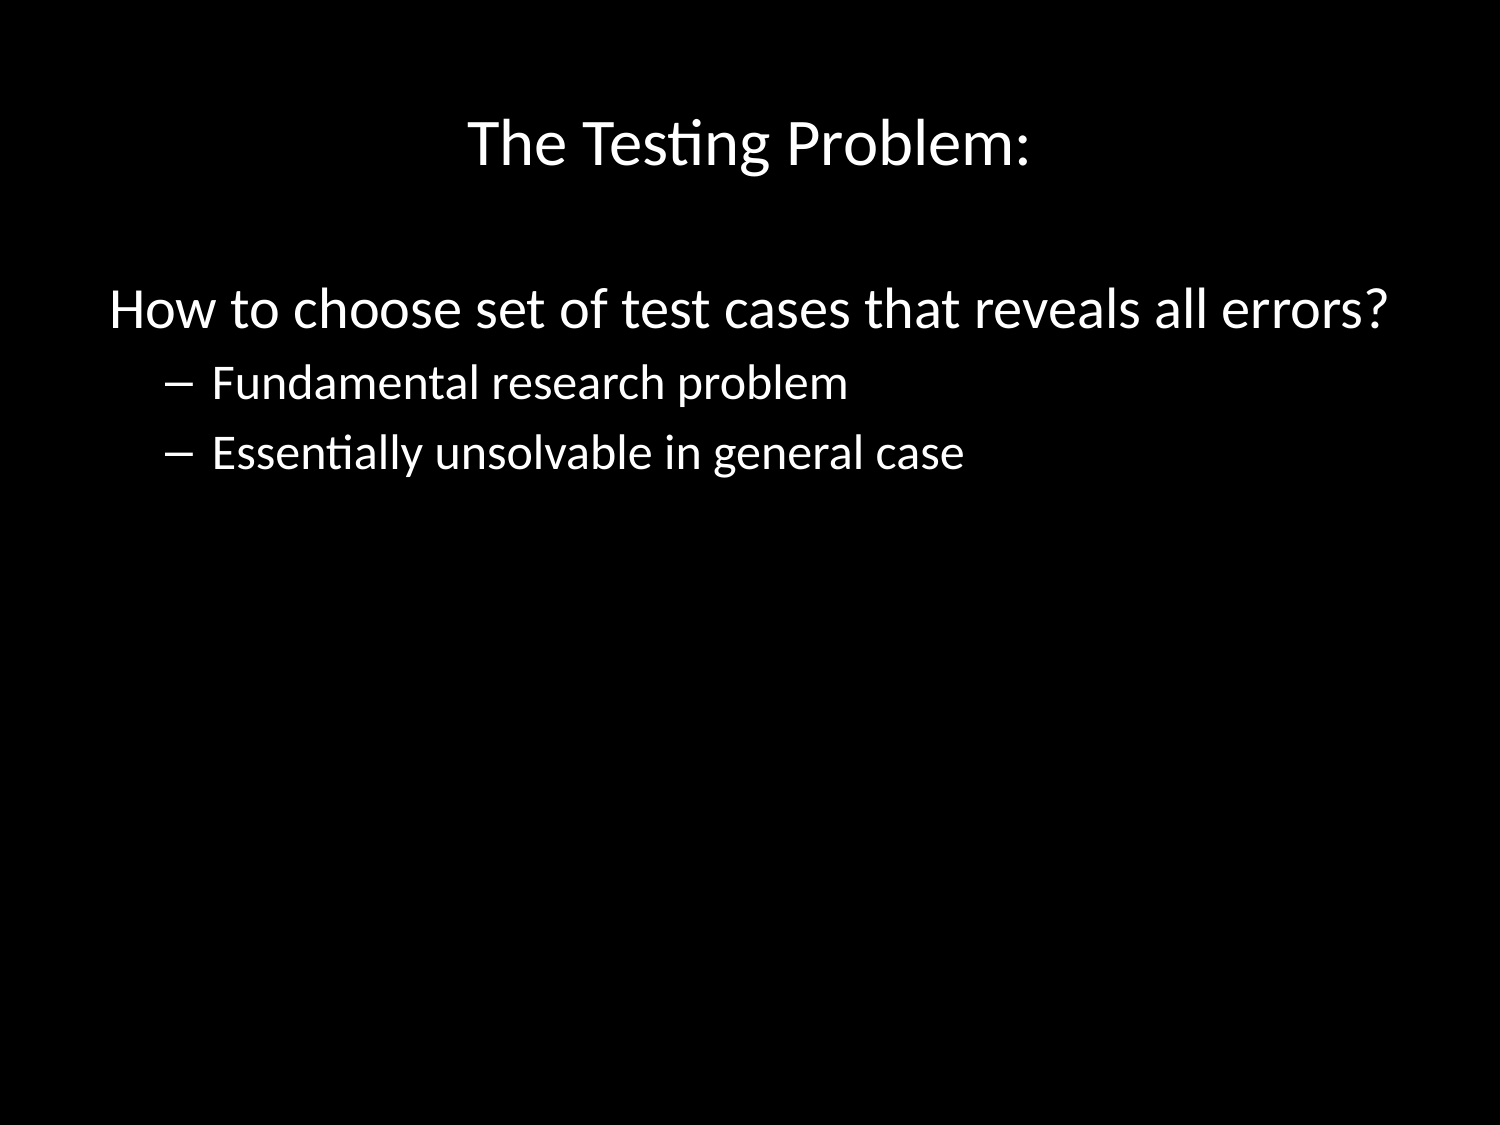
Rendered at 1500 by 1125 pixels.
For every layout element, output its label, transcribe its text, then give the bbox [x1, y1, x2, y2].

title The Testing Problem: [75, 45, 1425, 233]
list How to choose set of test cases that reveals all errors? Fundamental research problem Essentially unsolvable in general case [75, 262, 1425, 1005]
